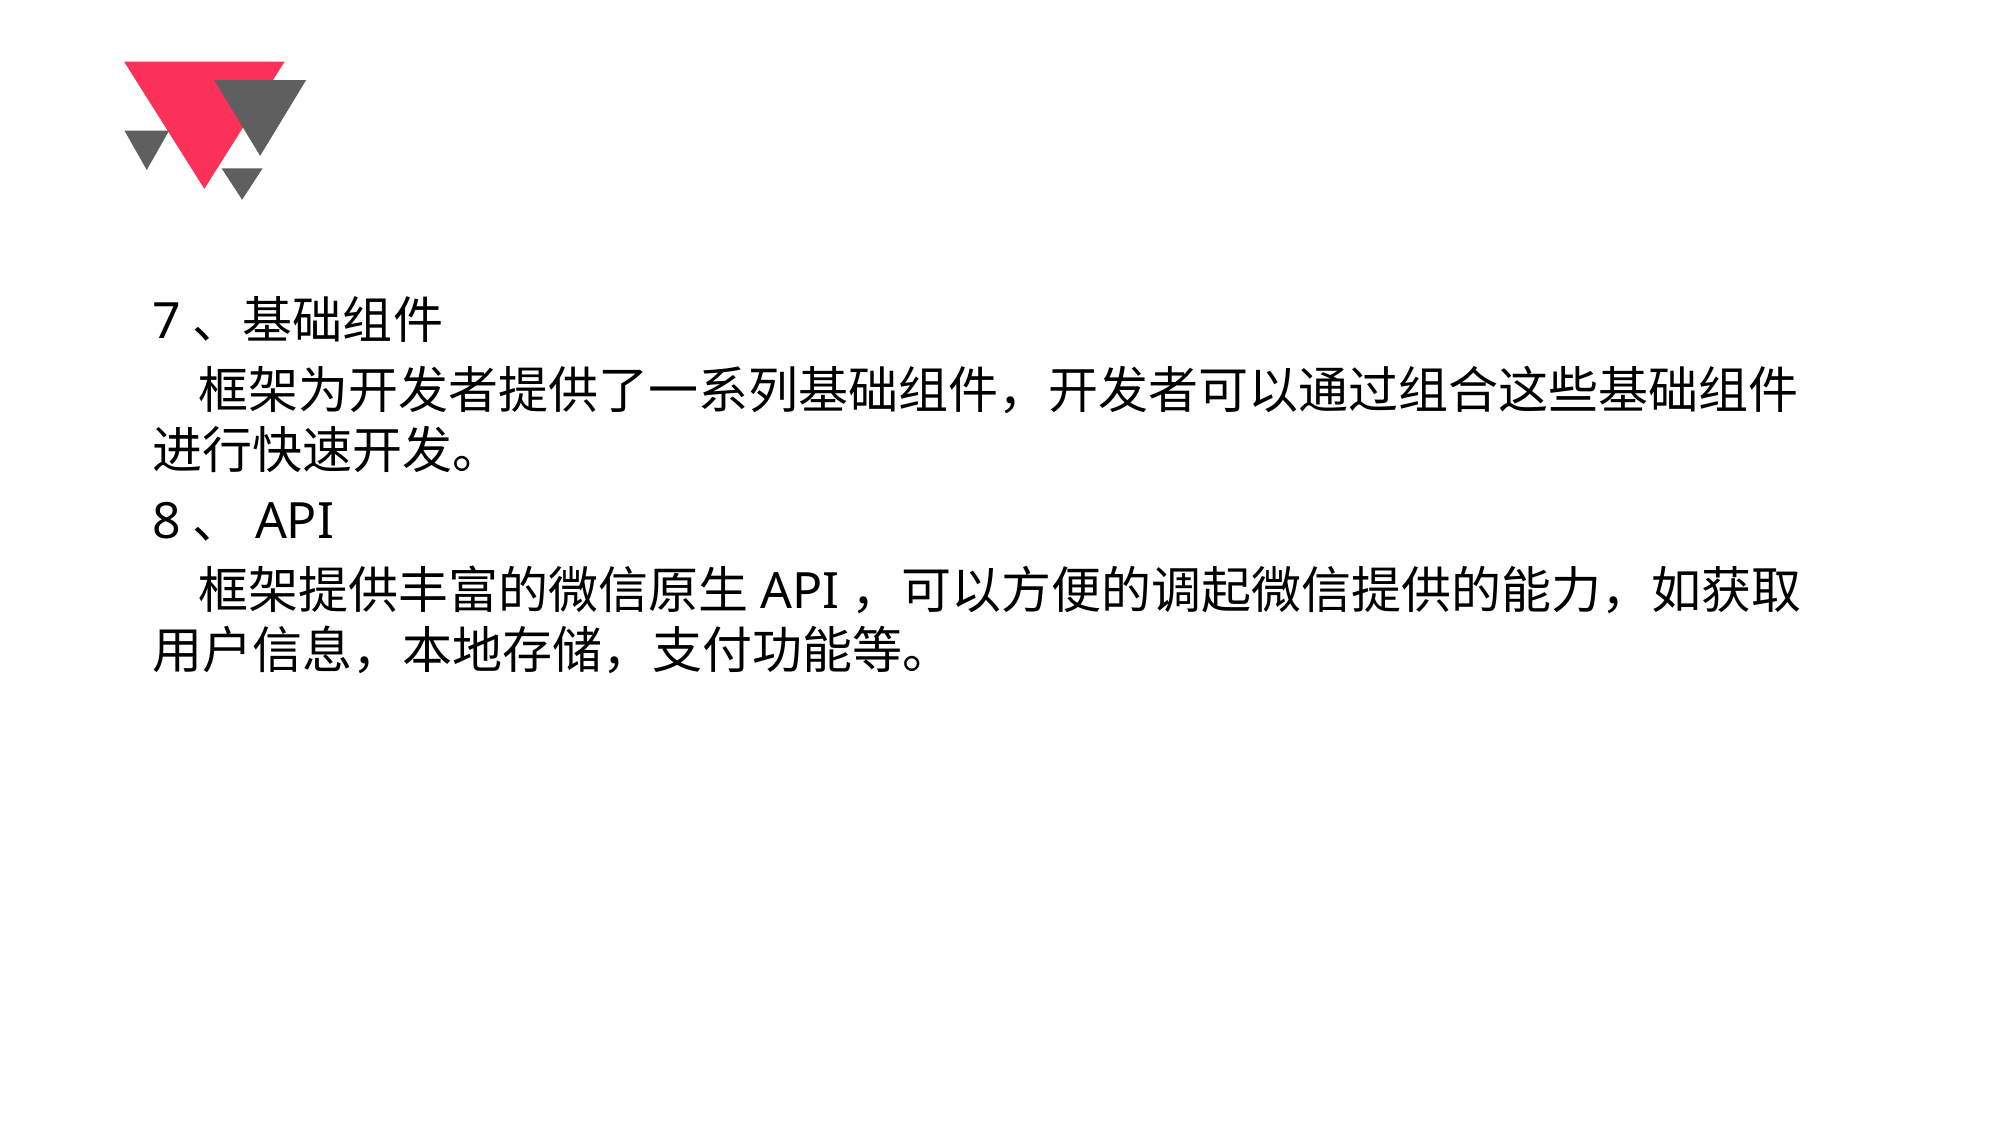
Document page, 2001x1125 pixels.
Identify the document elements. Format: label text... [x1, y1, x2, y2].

list 7、基础组件 框架为开发者提供了一系列基础组件，开发者可以通过组合这些基础组件进行快速开发。 8、API 框架提供丰富的微信原生API，可以方便的调起微信提供的能力，如获取用户信息，本地存储，支付功能等。 [137, 281, 1863, 998]
